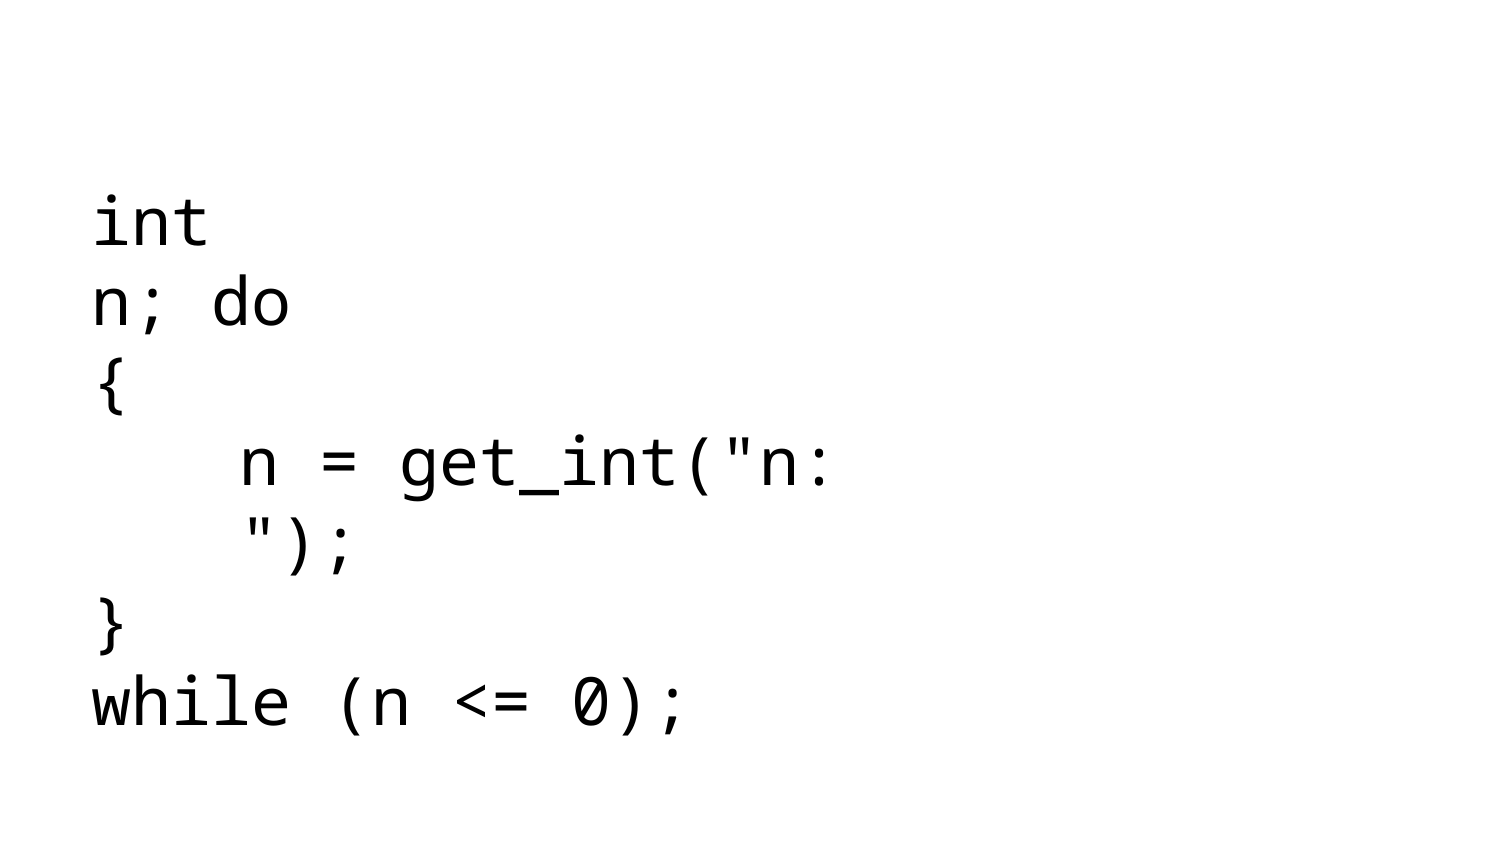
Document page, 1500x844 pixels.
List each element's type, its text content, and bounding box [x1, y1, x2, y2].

text_box int n; do { n = get_int("n: "); } while (n <= 0); [89, 177, 938, 739]
